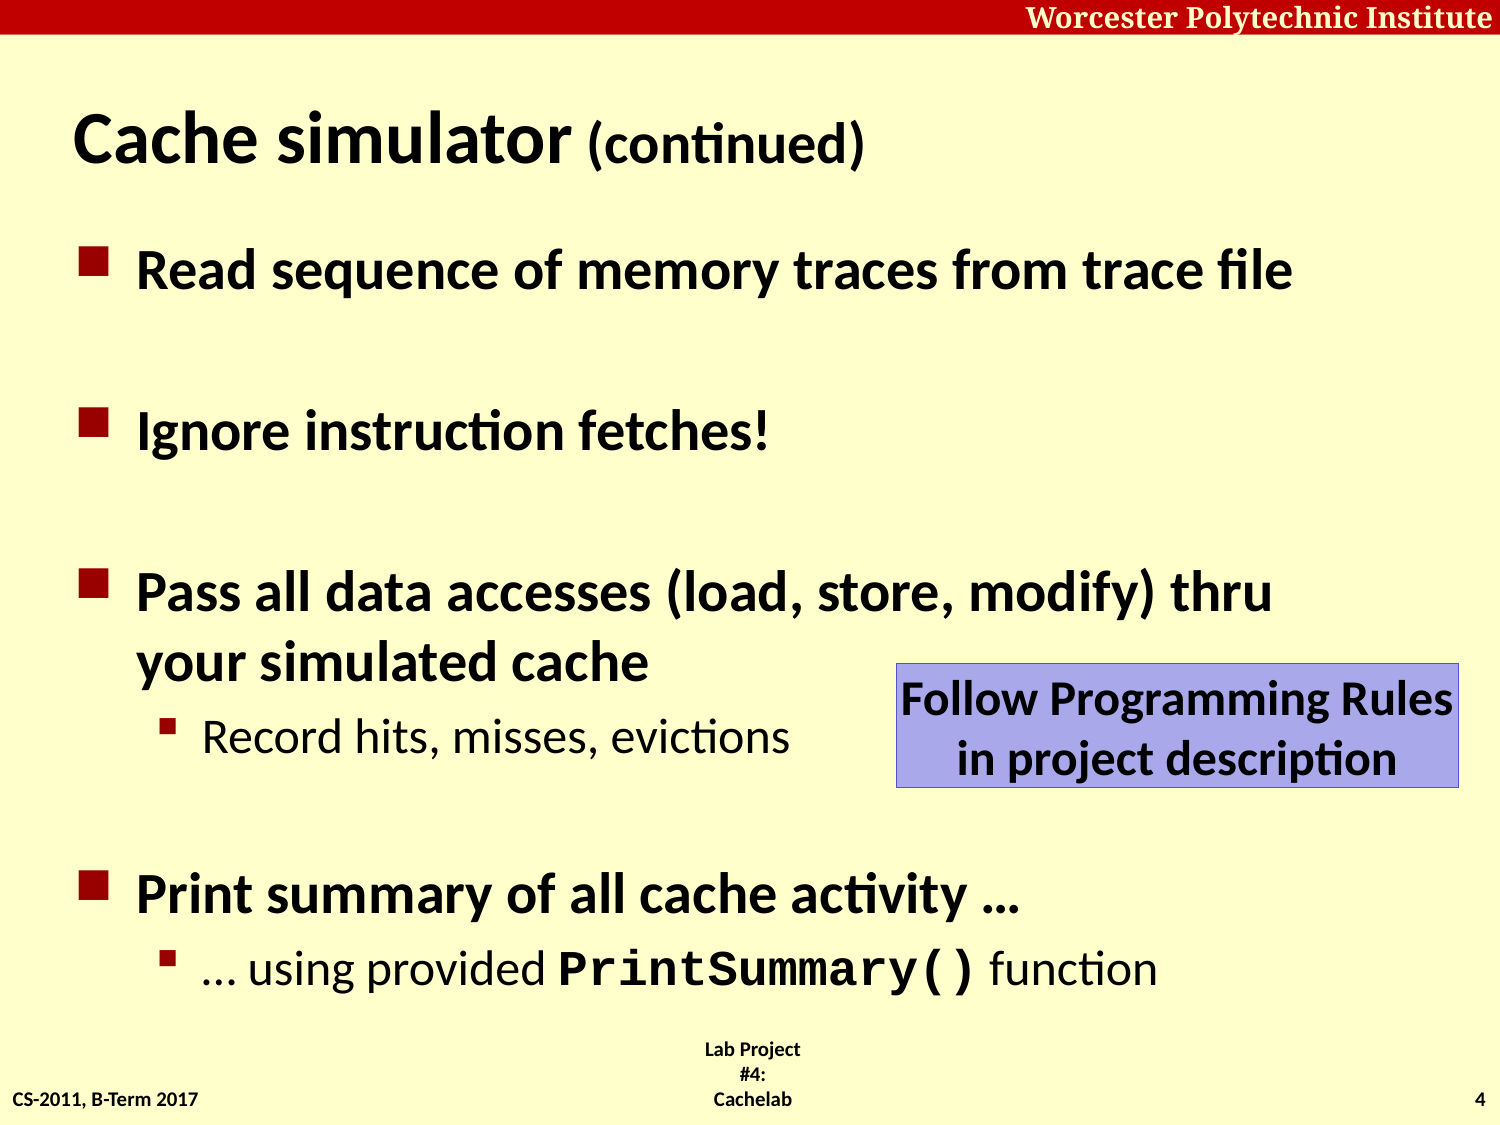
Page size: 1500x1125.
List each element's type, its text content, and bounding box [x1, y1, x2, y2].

footer Lab Project #4: Cachelab [691, 1084, 809, 1111]
list Read sequence of memory traces from trace file Ignore instruction fetches! Pass all data accesses (load, store, modify) thru your simulated cache Record hits, misses, evictions Print summary of all cache activity … … using provided PrintSummary() function [64, 223, 1361, 1040]
slide_number 4 [1460, 1085, 1486, 1111]
slide_number CS-2011, B-Term 2017 [12, 1085, 205, 1111]
text_box Follow Programming Rules in project description [896, 663, 1459, 788]
title Cache simulator (continued) [58, 71, 1305, 197]
